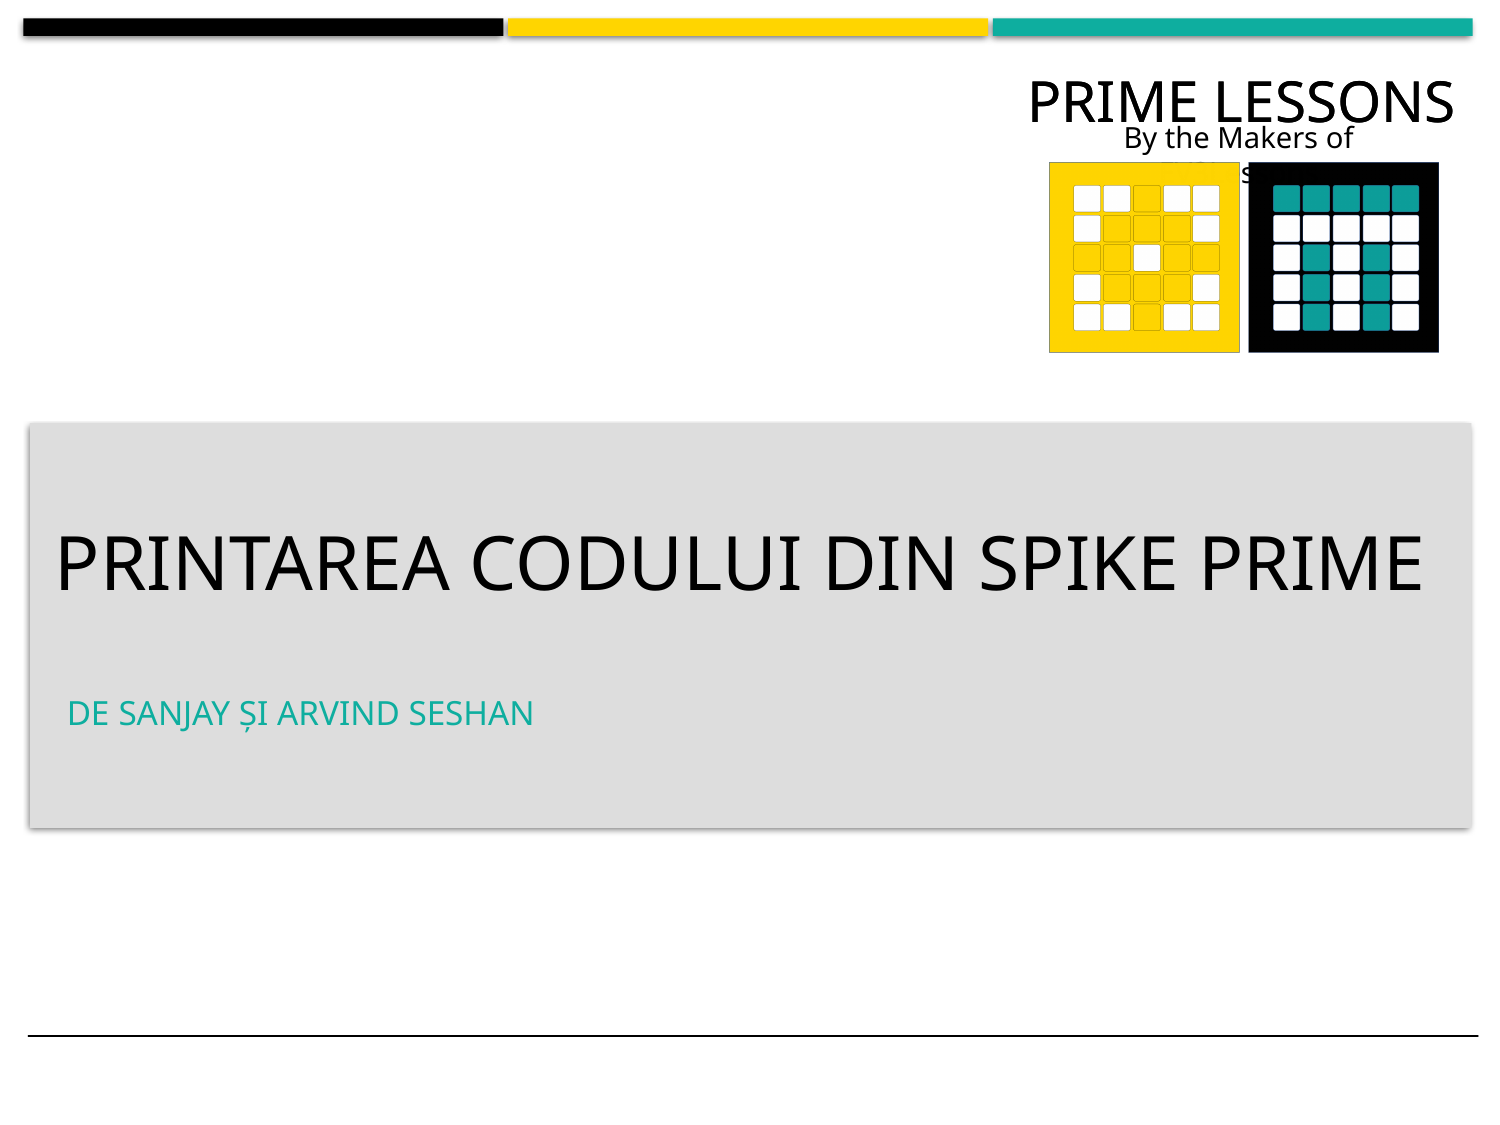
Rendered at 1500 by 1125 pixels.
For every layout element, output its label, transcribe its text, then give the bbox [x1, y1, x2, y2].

picture [1248, 162, 1439, 353]
title Printarea codului din spike prime [39, 459, 1448, 613]
picture [1049, 162, 1240, 353]
subtitle De SANJAY și ARVIND SESHAN [51, 685, 994, 782]
